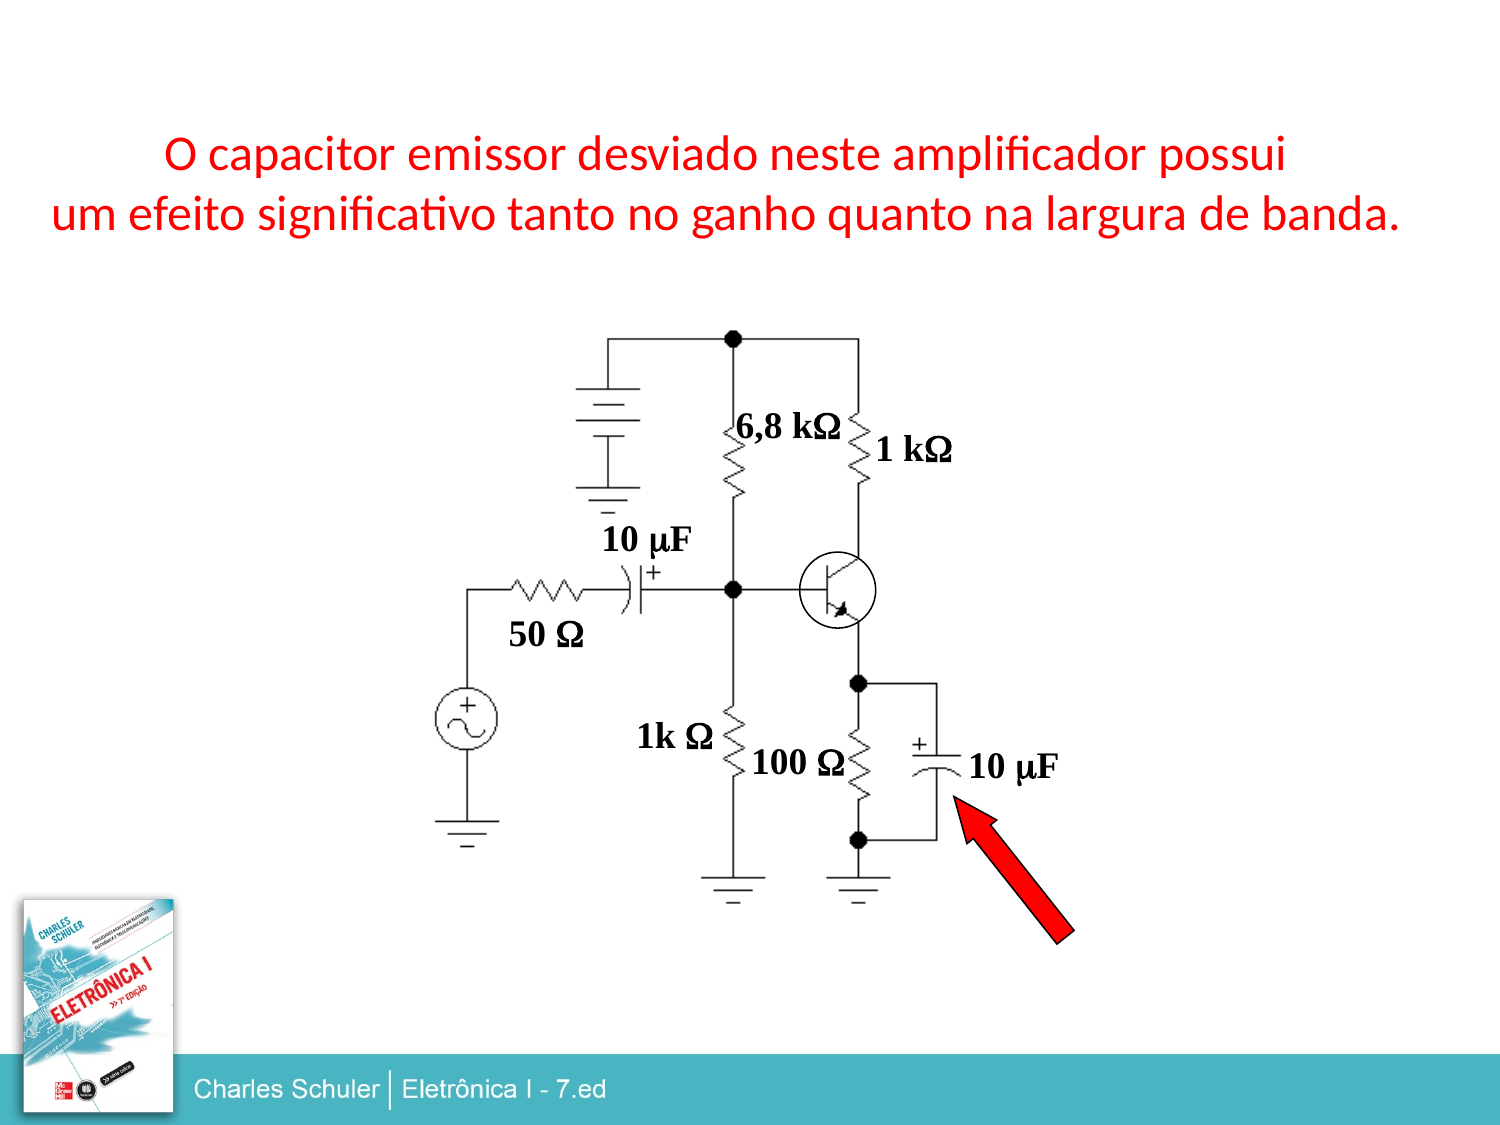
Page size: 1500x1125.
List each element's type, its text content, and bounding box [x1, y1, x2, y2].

text_box [1042, 926, 1075, 945]
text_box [415, 315, 1077, 918]
picture [0, 0, 1500, 1125]
text_box O capacitor emissor desviado neste amplificador possui um efeito significativo tanto no ganho quanto na largura de banda. [36, 113, 1416, 249]
